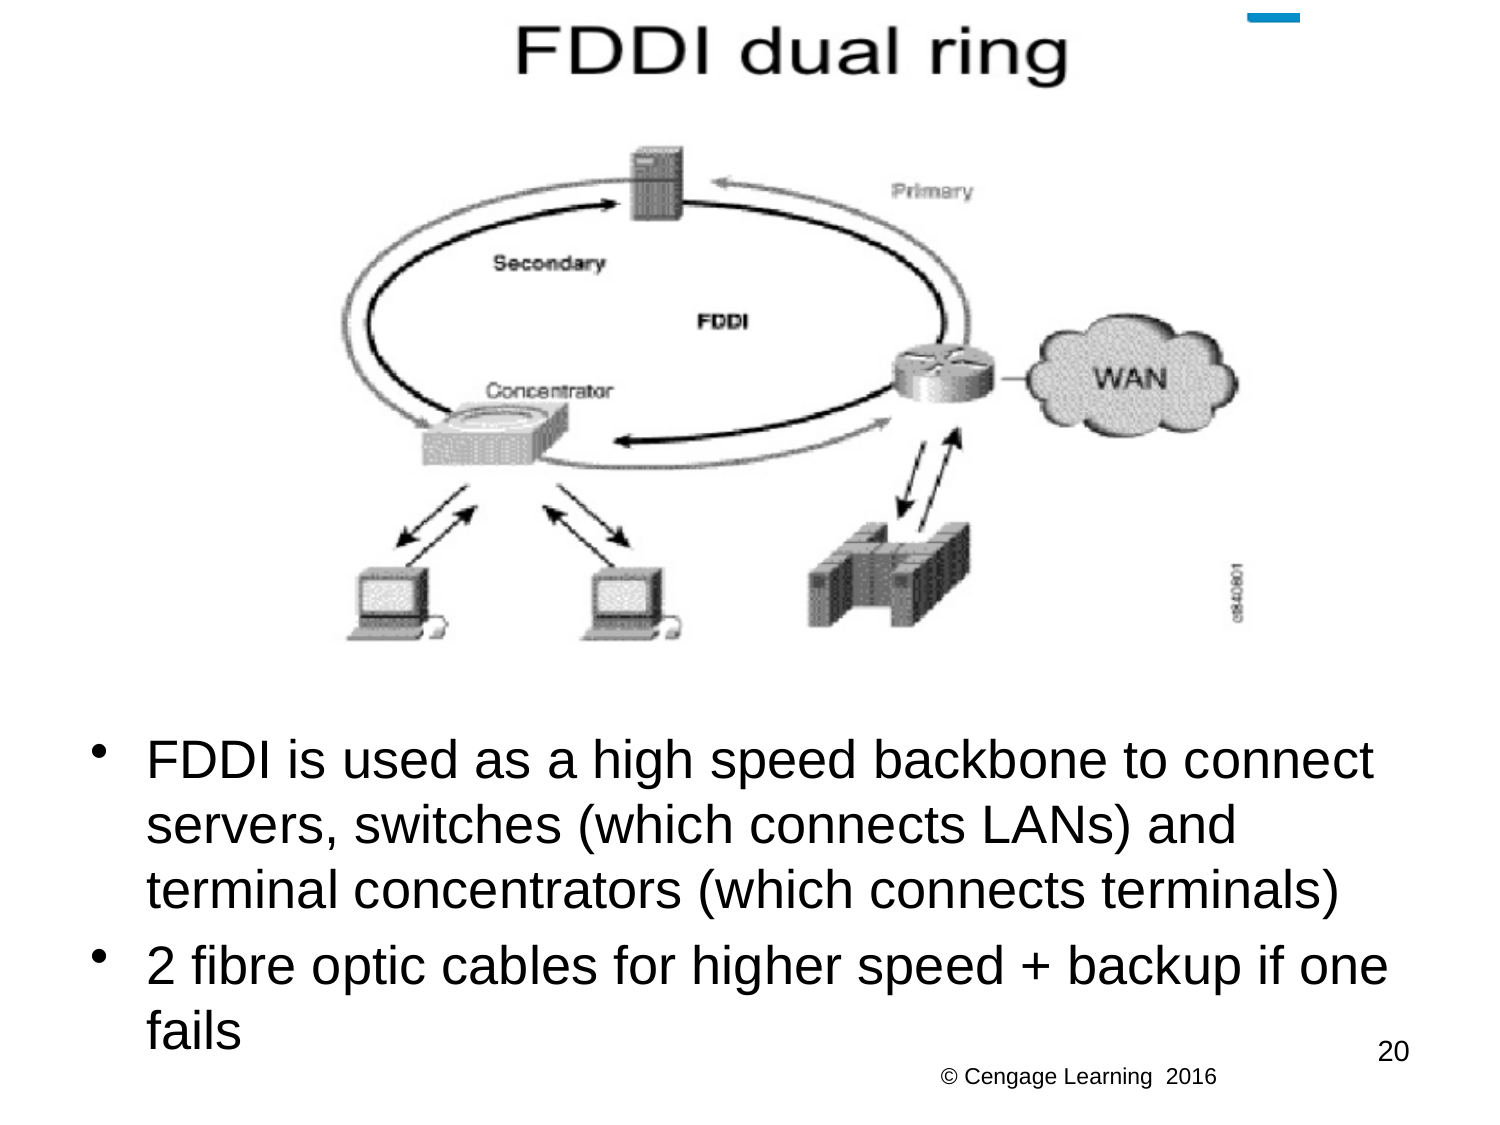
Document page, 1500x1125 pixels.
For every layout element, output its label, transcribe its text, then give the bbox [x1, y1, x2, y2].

slide_number 20 [1312, 1024, 1426, 1103]
picture [199, 13, 1301, 682]
list FDDI is used as a high speed backbone to connect servers, switches (which connects LANs) and terminal concentrators (which connects terminals) 2 fibre optic cables for higher speed + backup if one fails [75, 262, 1425, 1125]
